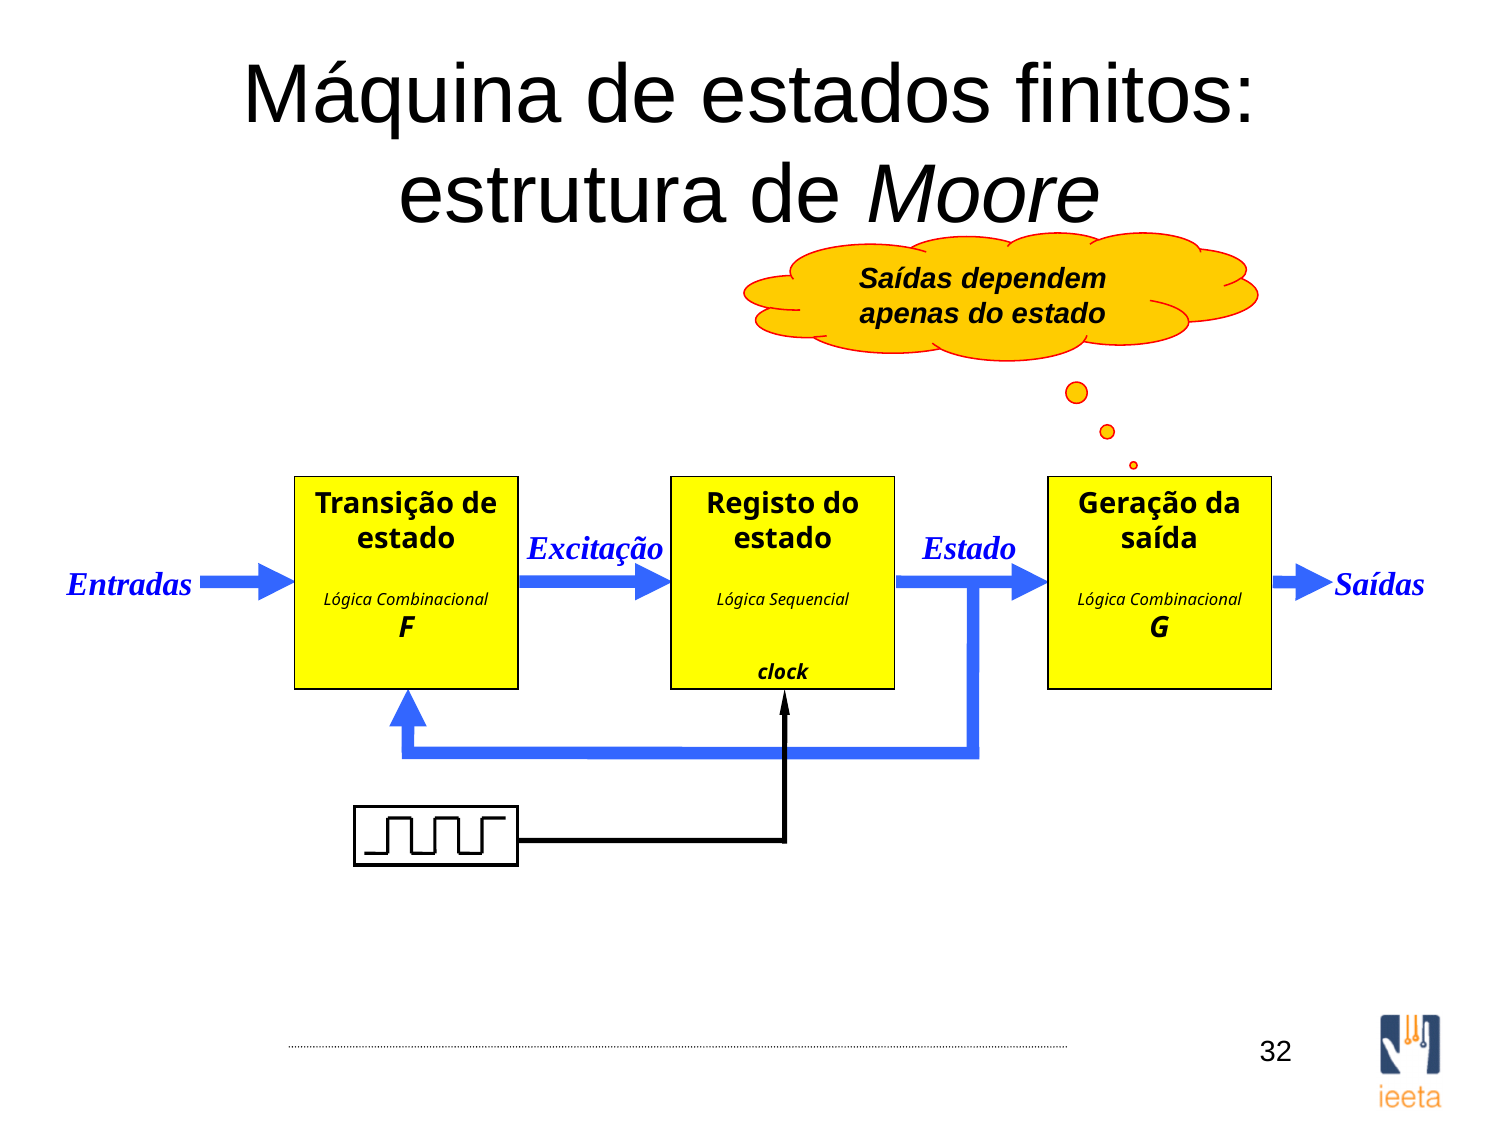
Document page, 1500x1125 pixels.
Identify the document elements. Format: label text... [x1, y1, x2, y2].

slide_number 32 [1127, 1024, 1308, 1103]
text_box Saídas dependem apenas do estado [743, 232, 1258, 361]
picture [1376, 1011, 1443, 1111]
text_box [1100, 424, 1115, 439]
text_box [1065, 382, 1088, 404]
title Máquina de estados finitos: estrutura de Moore [74, 44, 1426, 233]
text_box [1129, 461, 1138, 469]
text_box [46, 476, 1447, 866]
